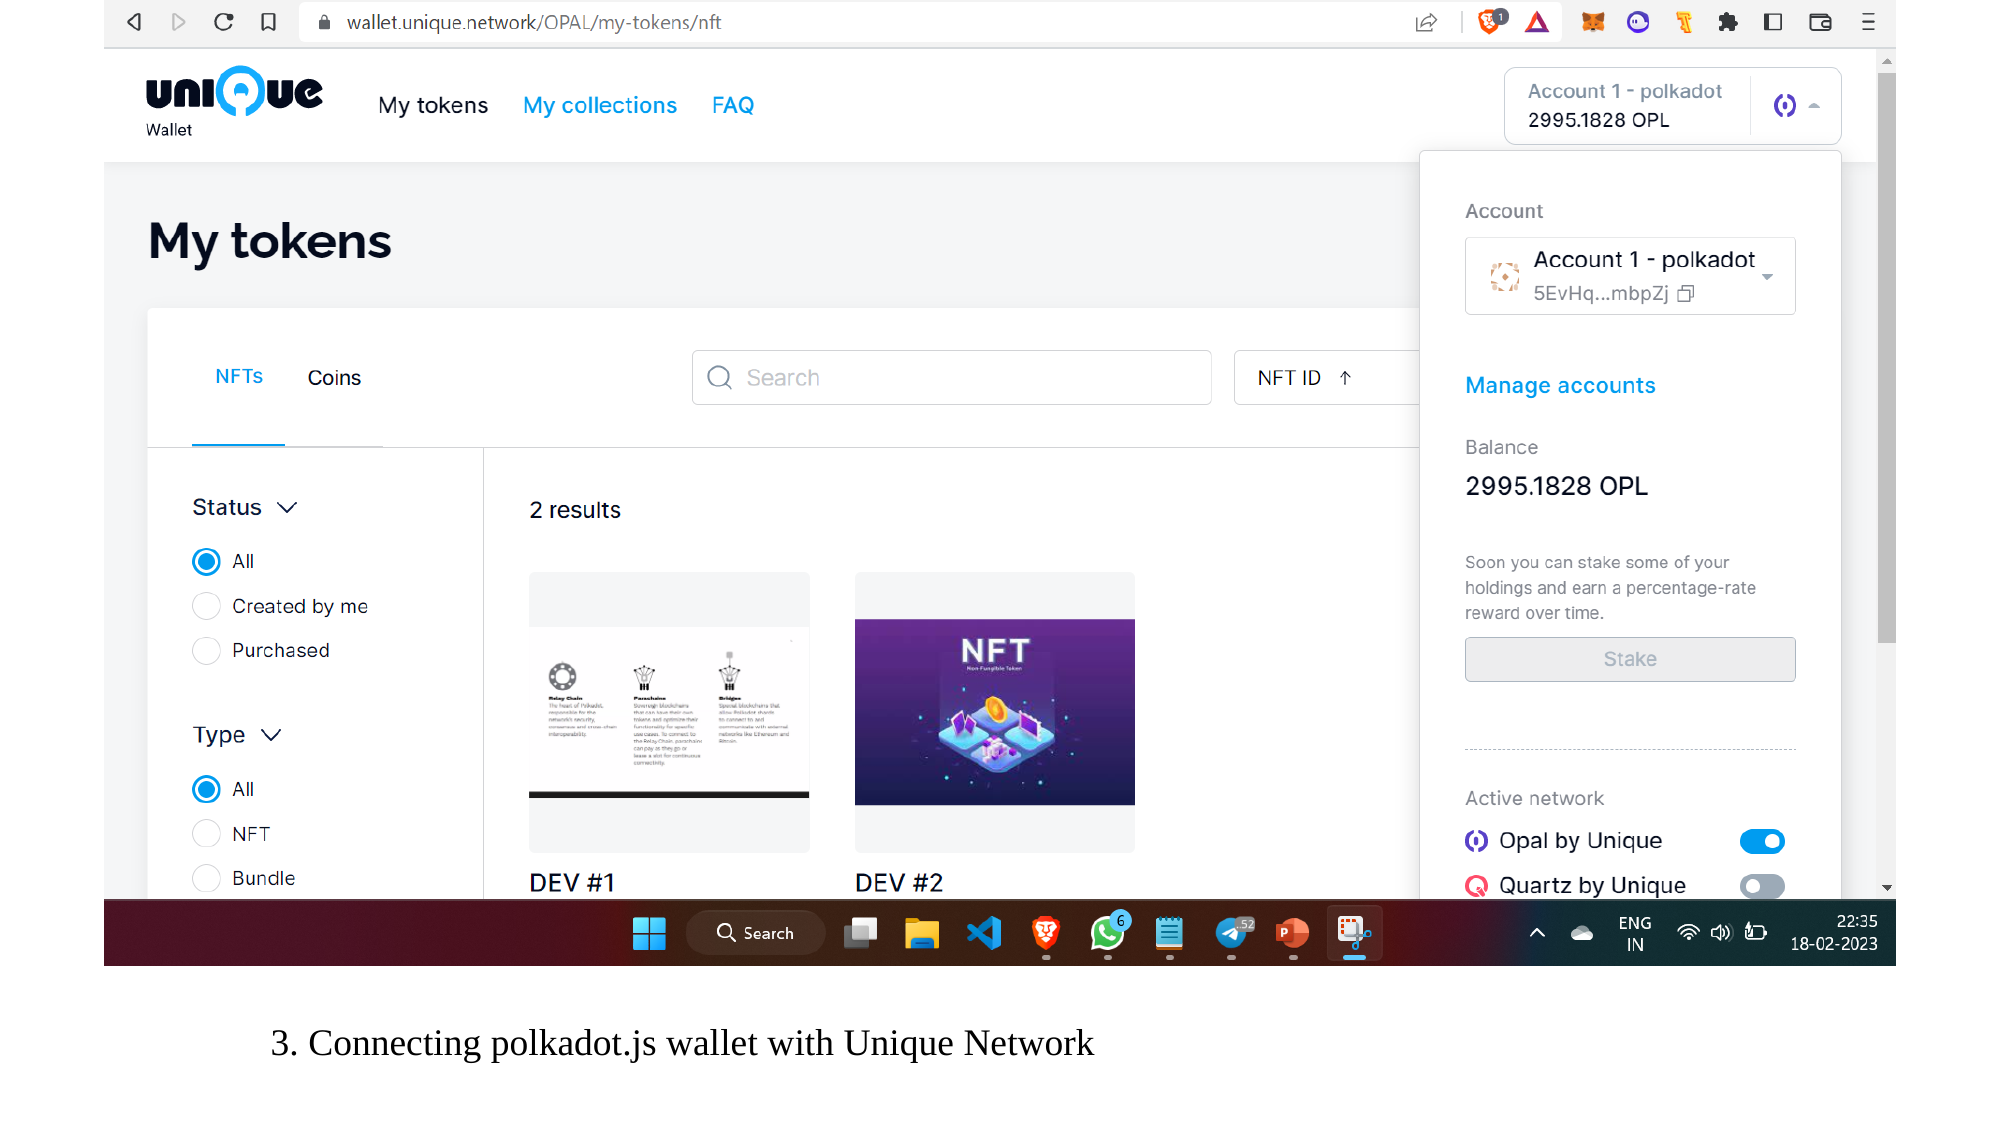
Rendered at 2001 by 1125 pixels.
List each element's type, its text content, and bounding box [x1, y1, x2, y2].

picture [104, 0, 1896, 966]
text_box 3. Connecting polkadot.js wallet with Unique Network [255, 1010, 1608, 1071]
